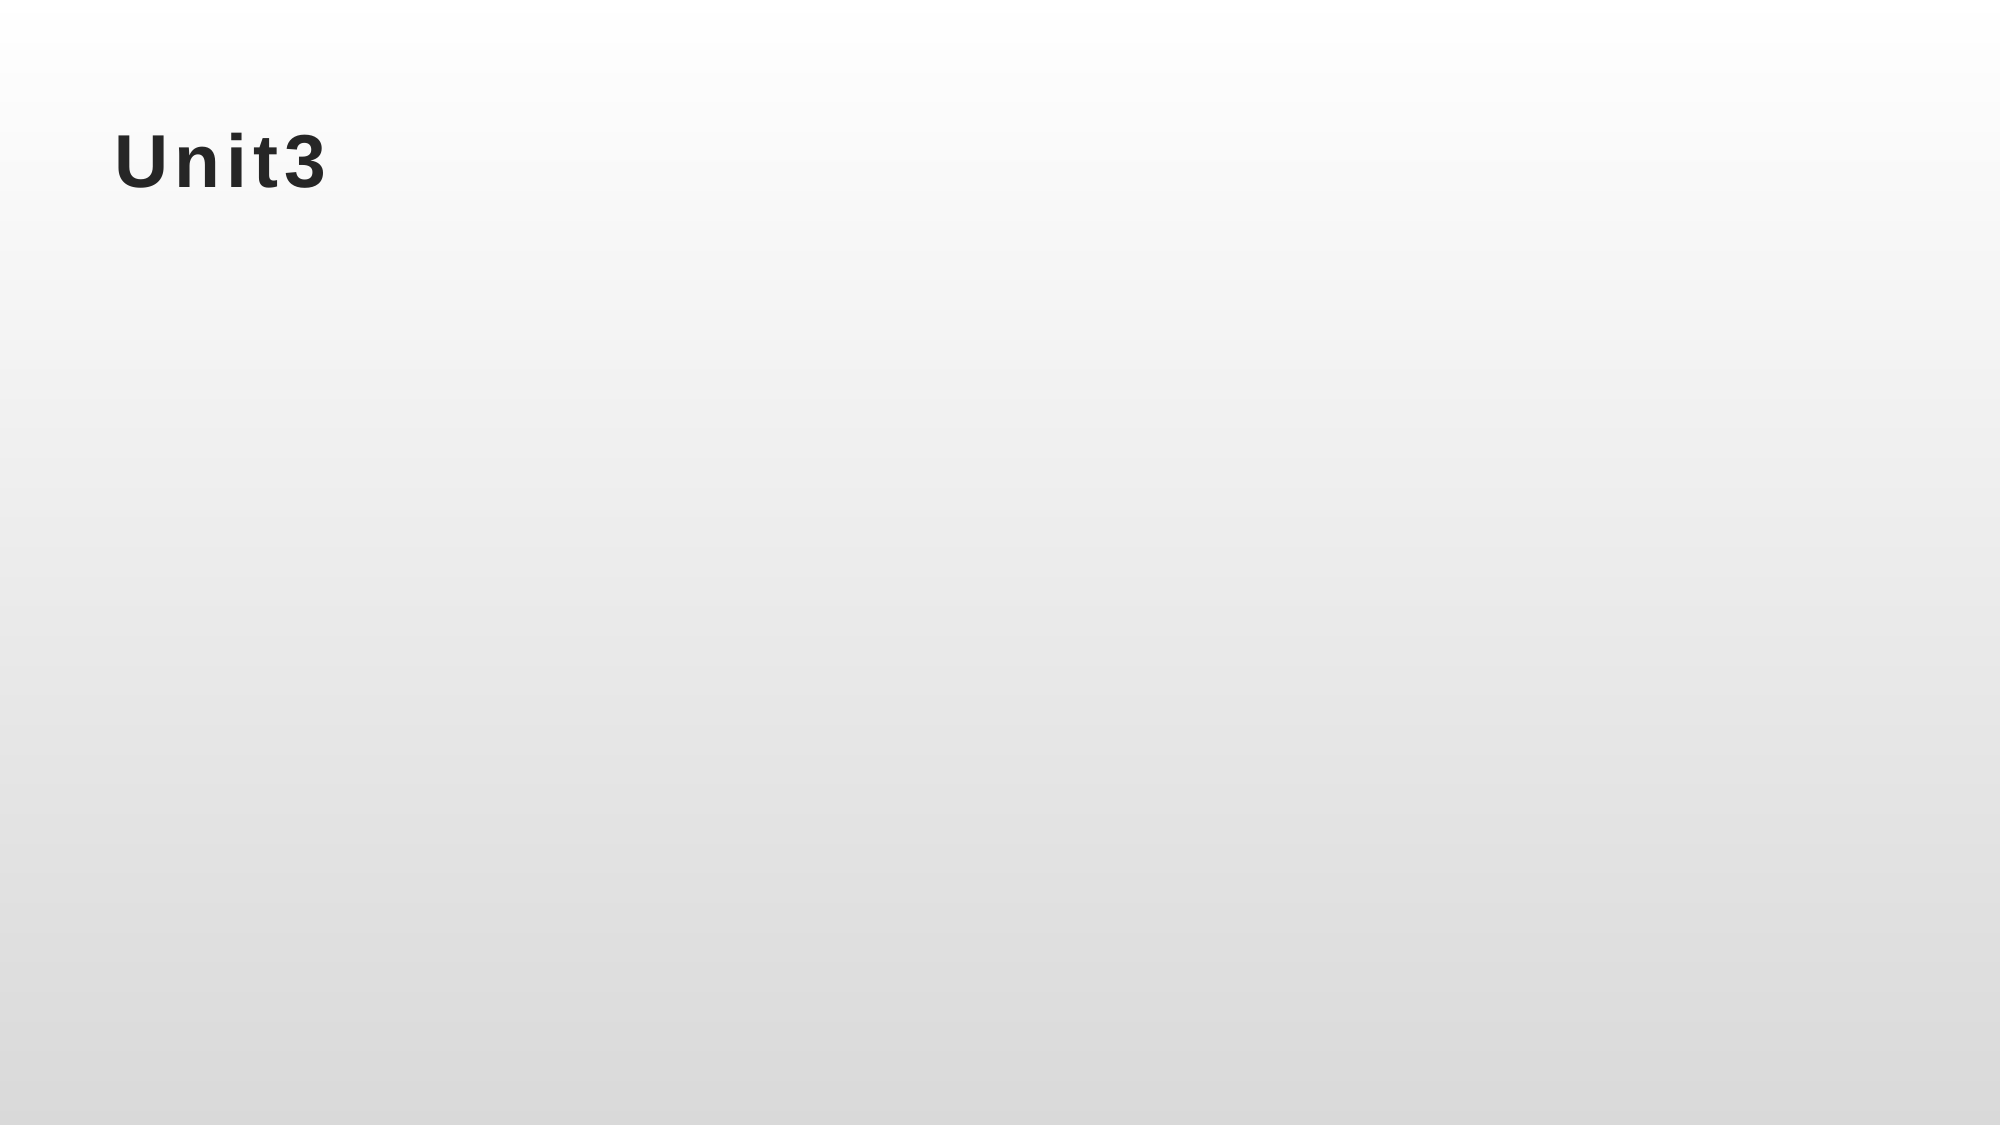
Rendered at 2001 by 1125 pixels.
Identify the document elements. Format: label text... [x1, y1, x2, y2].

title Unit3 [99, 99, 1900, 216]
